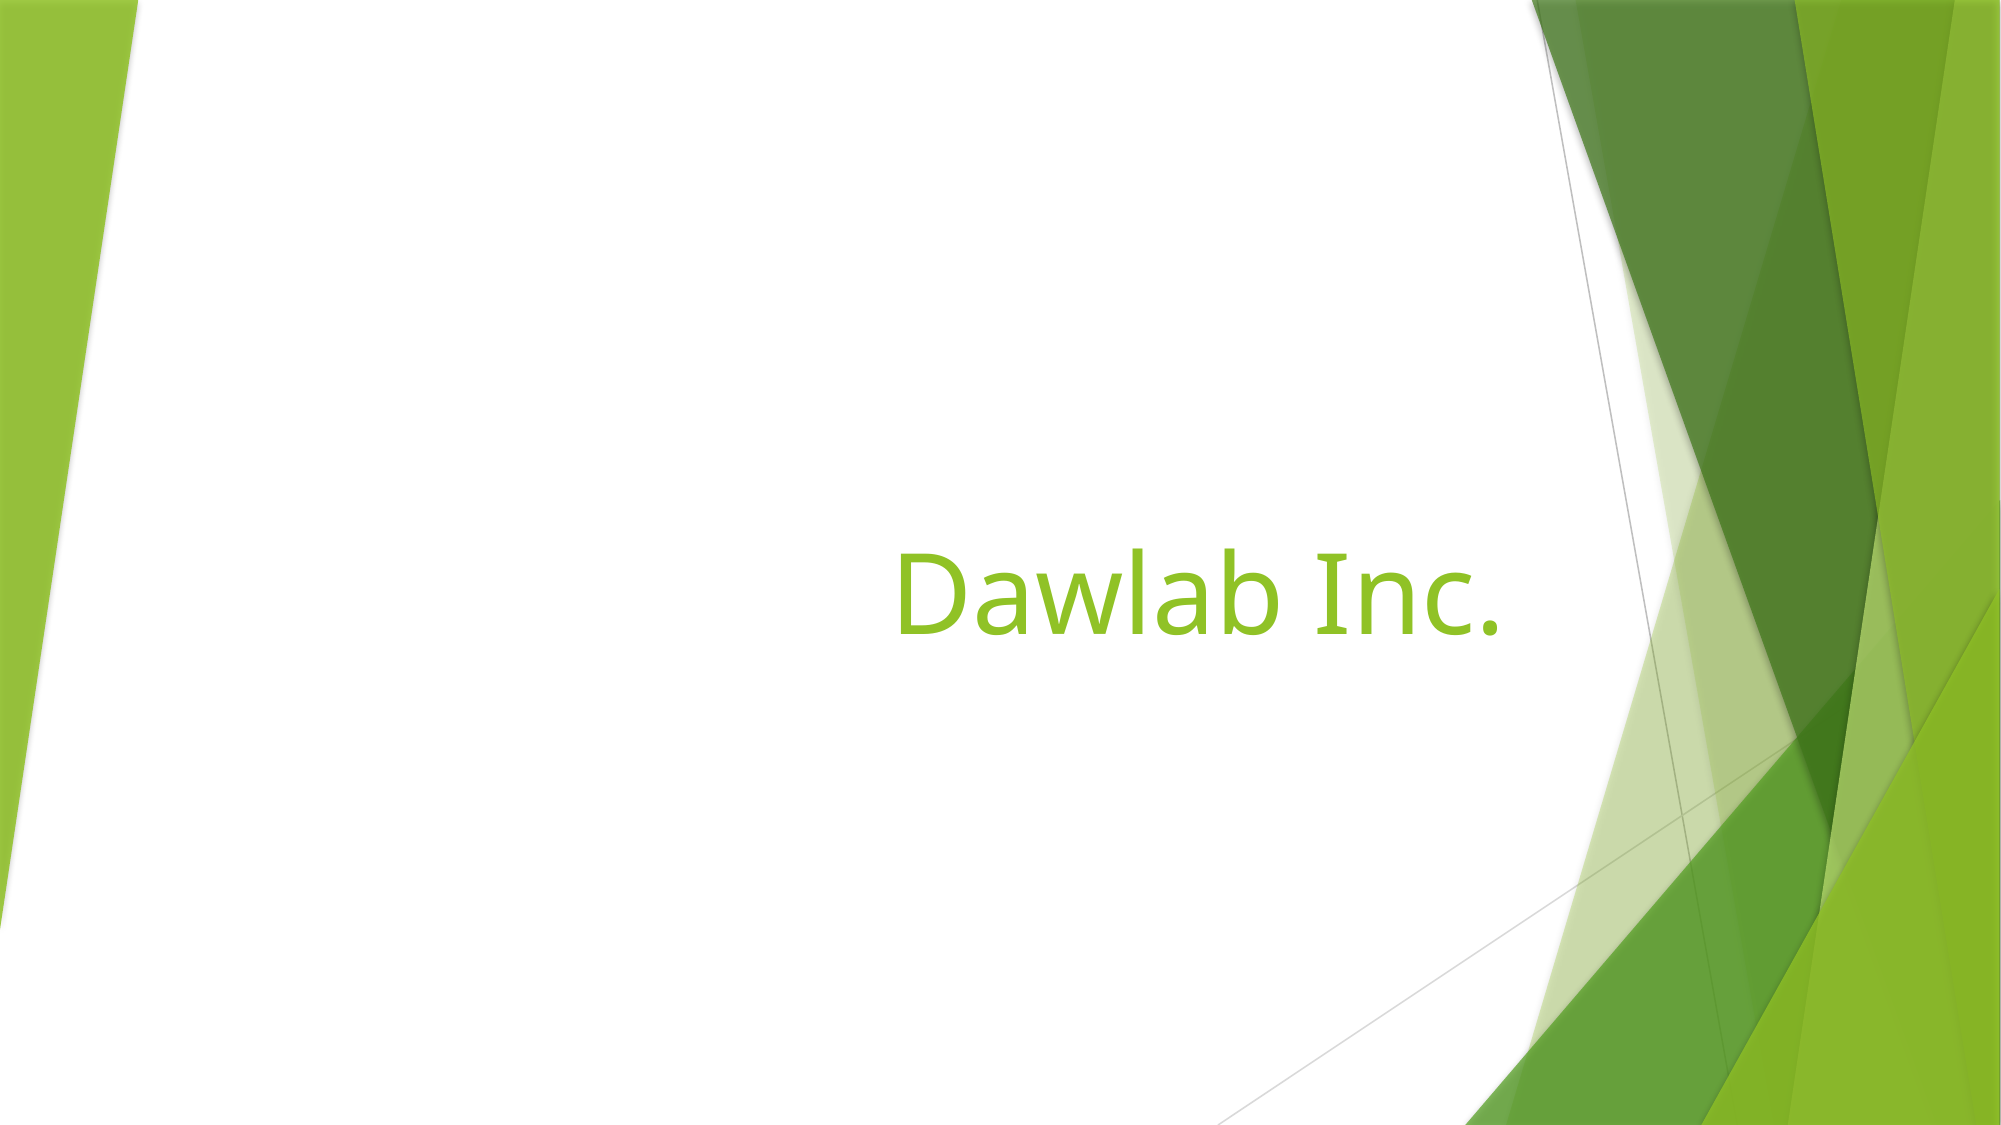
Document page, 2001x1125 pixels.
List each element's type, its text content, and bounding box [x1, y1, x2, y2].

title Dawlab Inc. [247, 394, 1522, 665]
